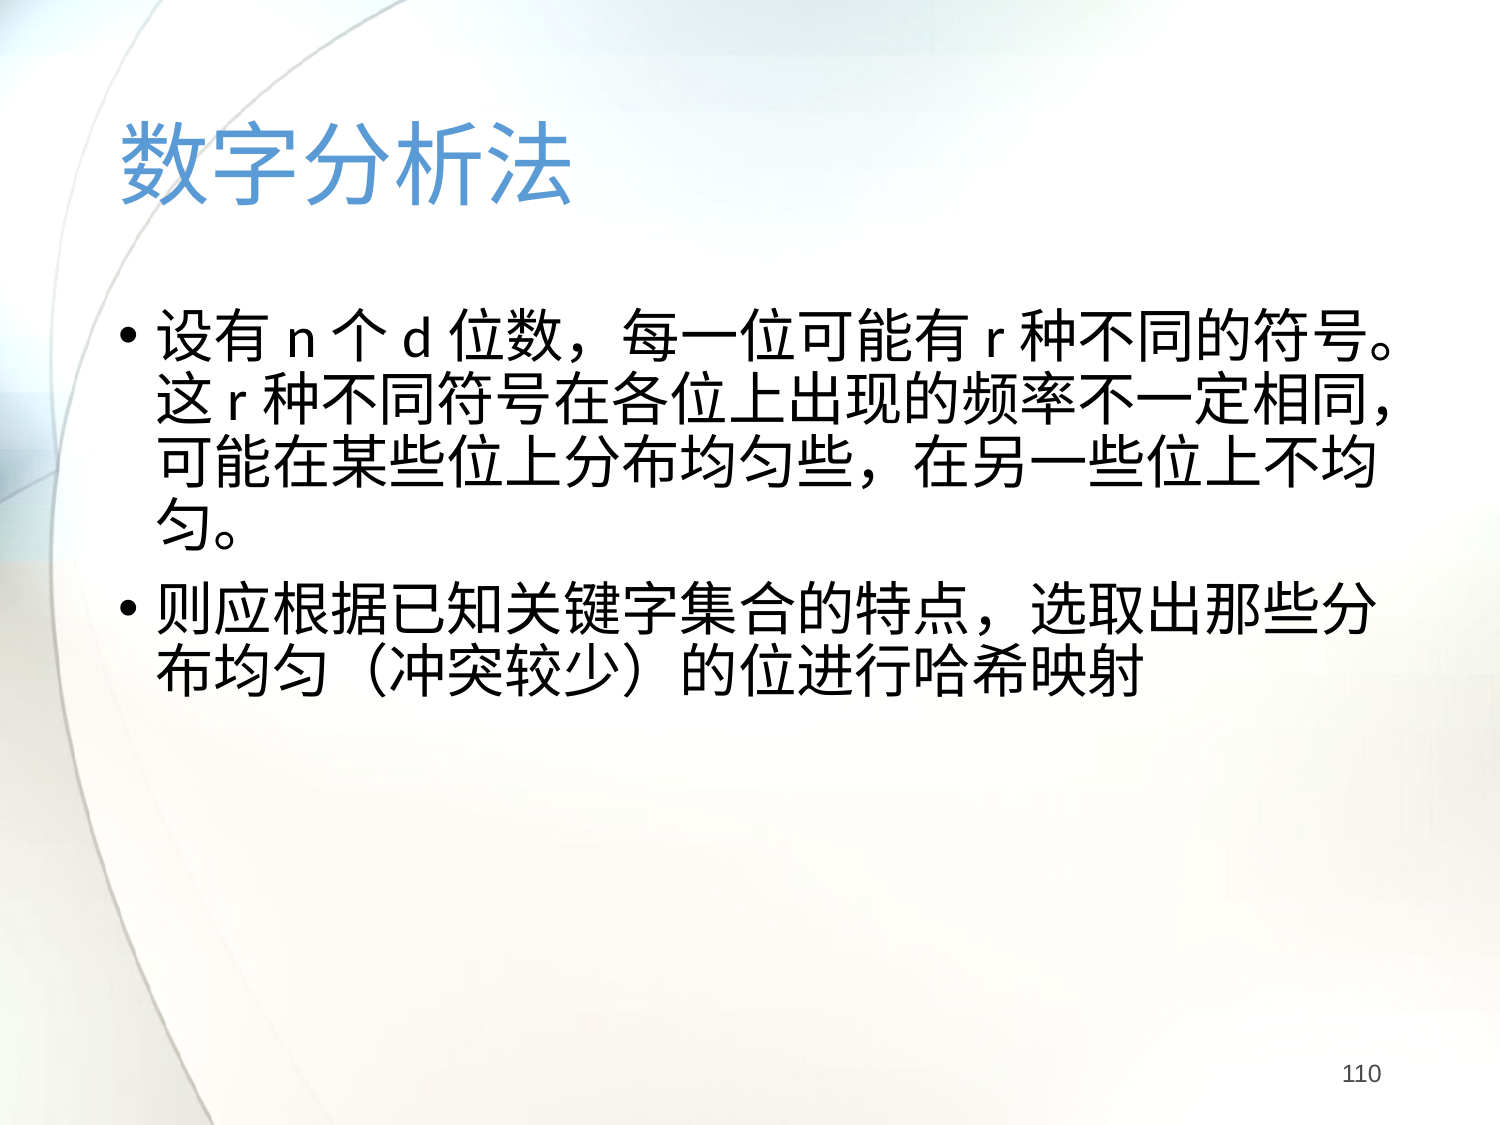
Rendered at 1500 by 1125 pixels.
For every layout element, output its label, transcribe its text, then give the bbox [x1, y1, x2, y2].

list 设有n个d位数，每一位可能有r种不同的符号。这r种不同符号在各位上出现的频率不一定相同，可能在某些位上分布均匀些，在另一些位上不均匀。 则应根据已知关键字集合的特点，选取出那些分布均匀（冲突较少）的位进行哈希映射 [103, 299, 1397, 1014]
slide_number 110 [1059, 1042, 1397, 1103]
title 数字分析法 [103, 59, 1397, 278]
picture [0, 0, 1500, 1125]
